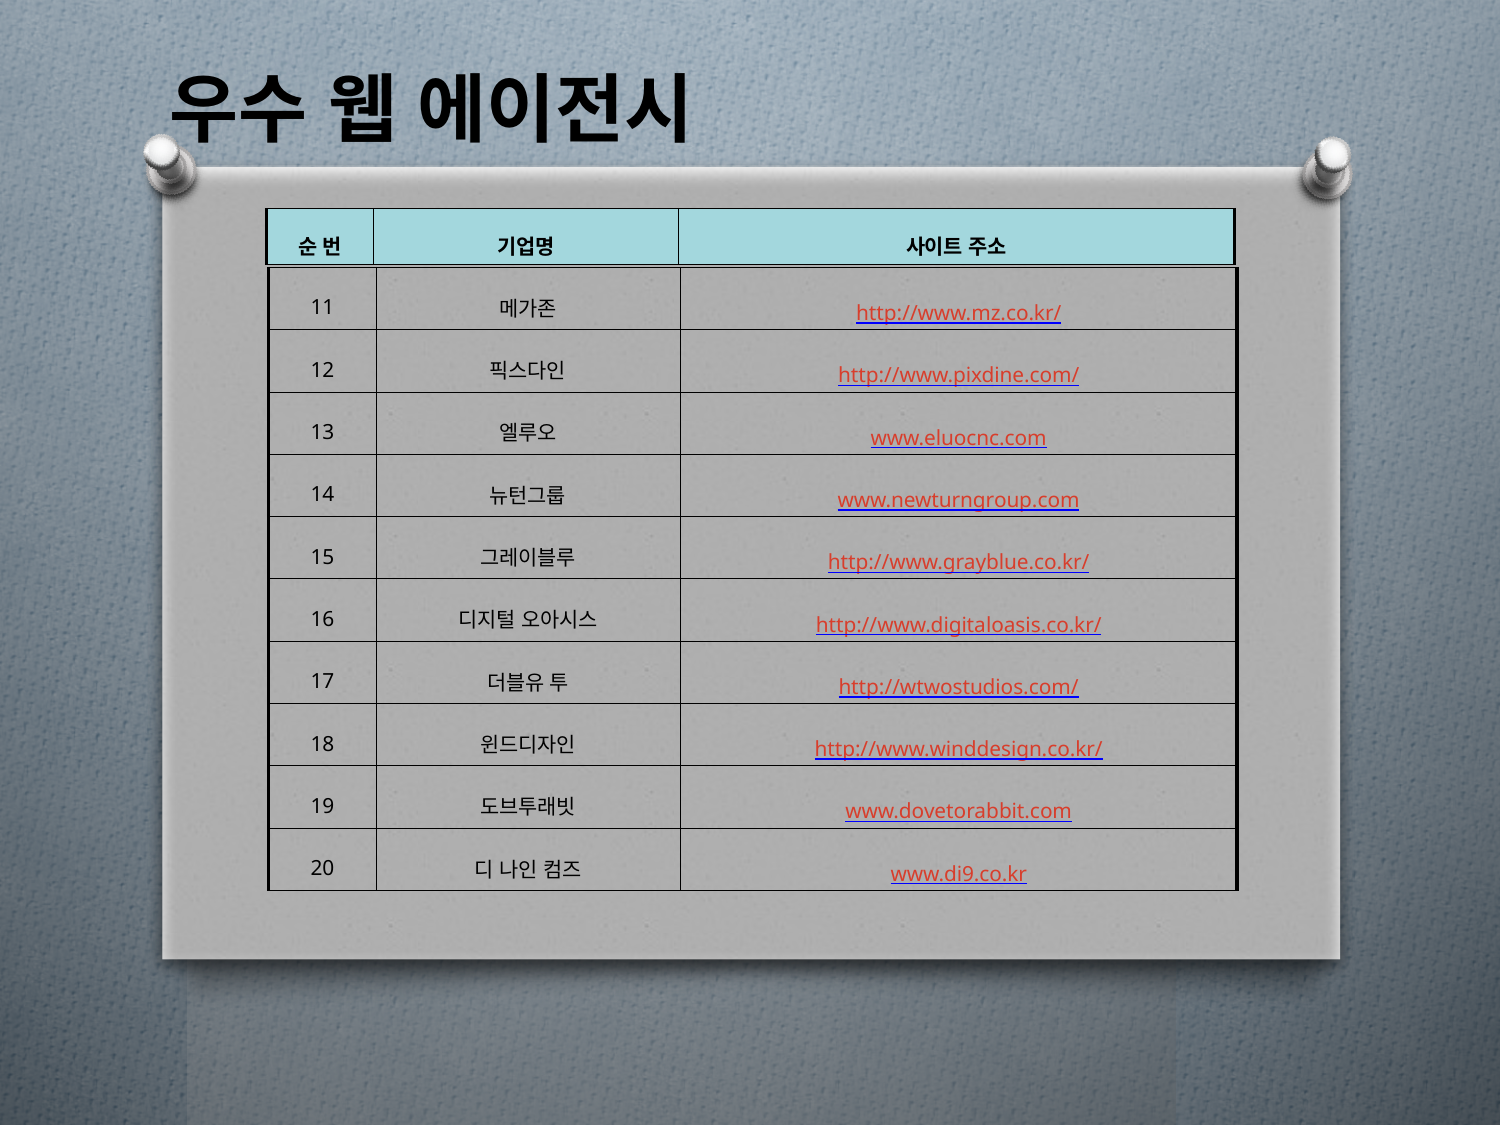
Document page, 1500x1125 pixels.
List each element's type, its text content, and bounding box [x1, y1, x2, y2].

table_header 사이트 주소 [679, 209, 1233, 264]
table_header 순 번 [268, 209, 373, 264]
table_cell www.dovetorabbit.com [681, 766, 1235, 828]
text_box [1239, 615, 1500, 691]
table_header 메가존 [377, 268, 680, 329]
table_cell www.di9.co.kr [681, 829, 1235, 890]
table_cell 뉴턴그룹 [377, 455, 680, 516]
table_cell 디 나인 컴즈 [377, 829, 680, 890]
picture [112, 100, 226, 224]
table_cell 12 [270, 330, 376, 392]
table_cell http://www.grayblue.co.kr/ [681, 517, 1235, 578]
table_cell http://www.pixdine.com/ [681, 330, 1235, 392]
text_box [1239, 337, 1500, 363]
table_cell 13 [270, 393, 376, 454]
text_box [1239, 363, 1500, 439]
table_cell 엘루오 [377, 393, 680, 454]
text_box [263, 363, 267, 439]
table_cell 15 [270, 517, 376, 578]
table_cell 17 [270, 642, 376, 703]
table_cell 윈드디자인 [377, 704, 680, 765]
picture [1274, 109, 1396, 230]
table_cell 더블유 투 [377, 642, 680, 703]
table_cell www.eluocnc.com [681, 393, 1235, 454]
table_header 11 [270, 268, 376, 329]
table_cell 20 [270, 829, 376, 890]
text_box [263, 615, 267, 691]
table_cell 14 [270, 455, 376, 516]
table_cell 19 [270, 766, 376, 828]
table_cell www.newturngroup.com [681, 455, 1235, 516]
table_cell 디지털 오아시스 [377, 579, 680, 641]
table_cell 그레이블루 [377, 517, 680, 578]
table_cell 도브투래빗 [377, 766, 680, 828]
table_cell 픽스다인 [377, 330, 680, 392]
text_box 우수 웹 에이전시 [154, 54, 709, 160]
table_header http://www.mz.co.kr/ [681, 268, 1235, 329]
table_cell http://www.winddesign.co.kr/ [681, 704, 1235, 765]
table_cell http://wtwostudios.com/ [681, 642, 1235, 703]
table_cell http://www.digitaloasis.co.kr/ [681, 579, 1235, 641]
table_cell 16 [270, 579, 376, 641]
table_cell 18 [270, 704, 376, 765]
table_header 기업명 [374, 209, 678, 264]
